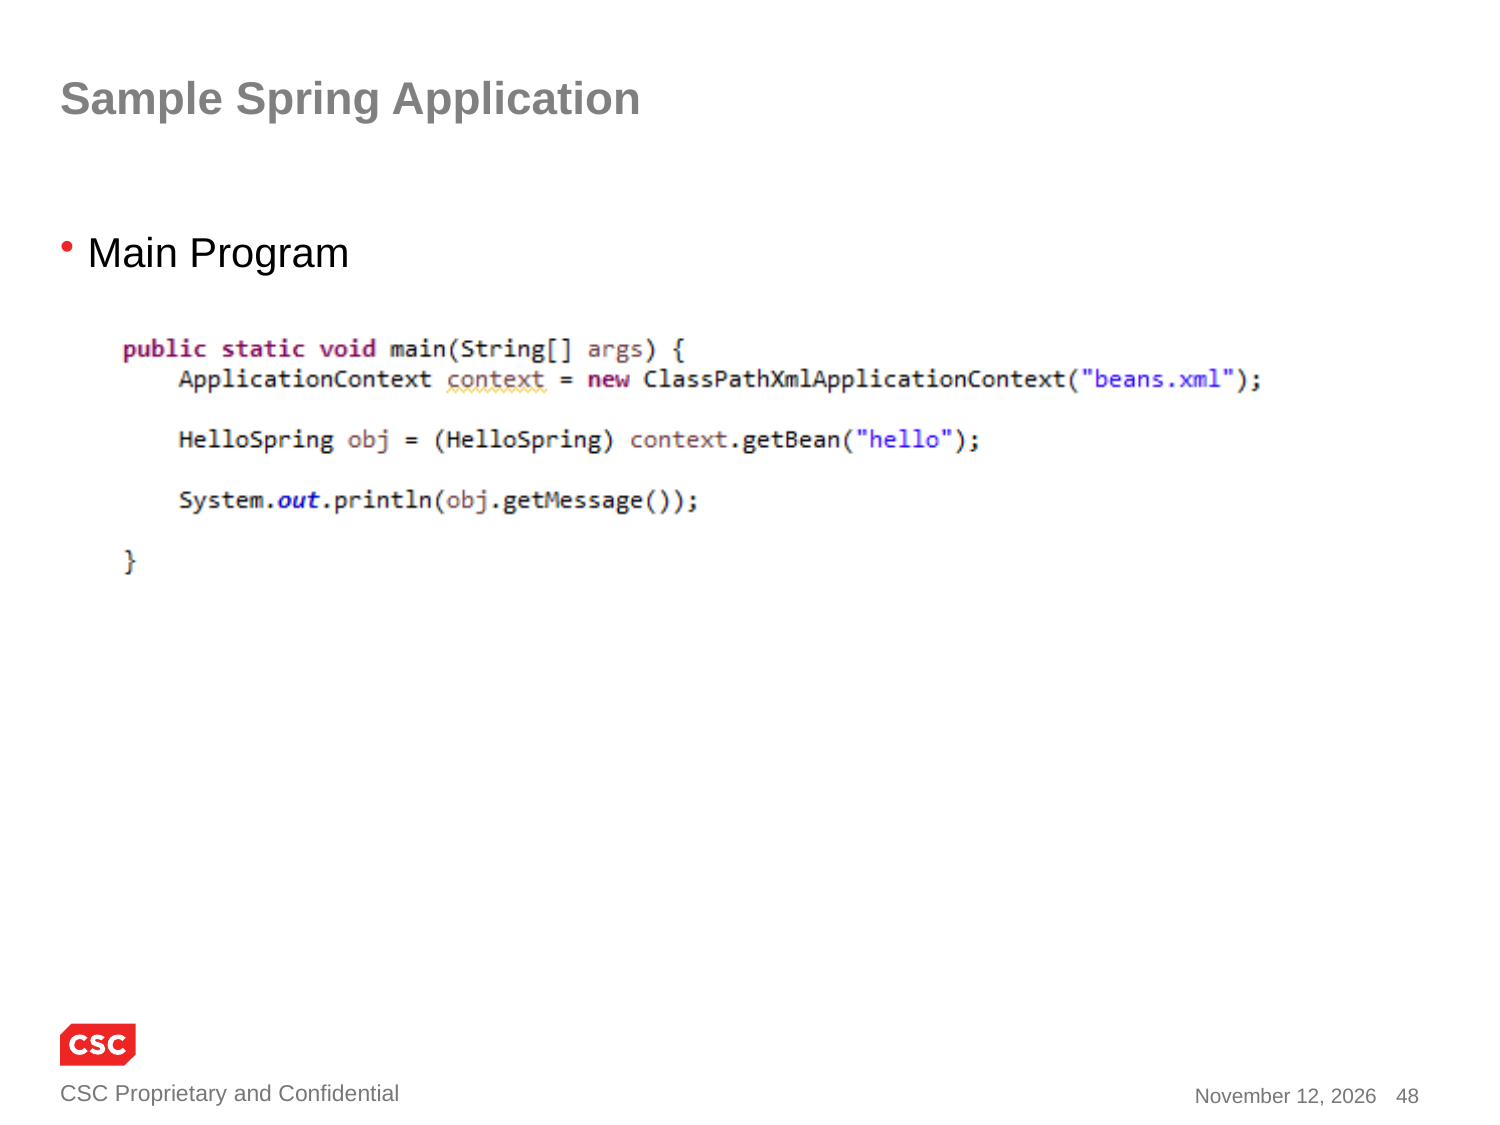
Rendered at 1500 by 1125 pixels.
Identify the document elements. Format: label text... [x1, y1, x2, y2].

title Sample Spring Application [60, 74, 1440, 204]
list Main Program [60, 231, 1440, 278]
picture [105, 326, 1306, 593]
